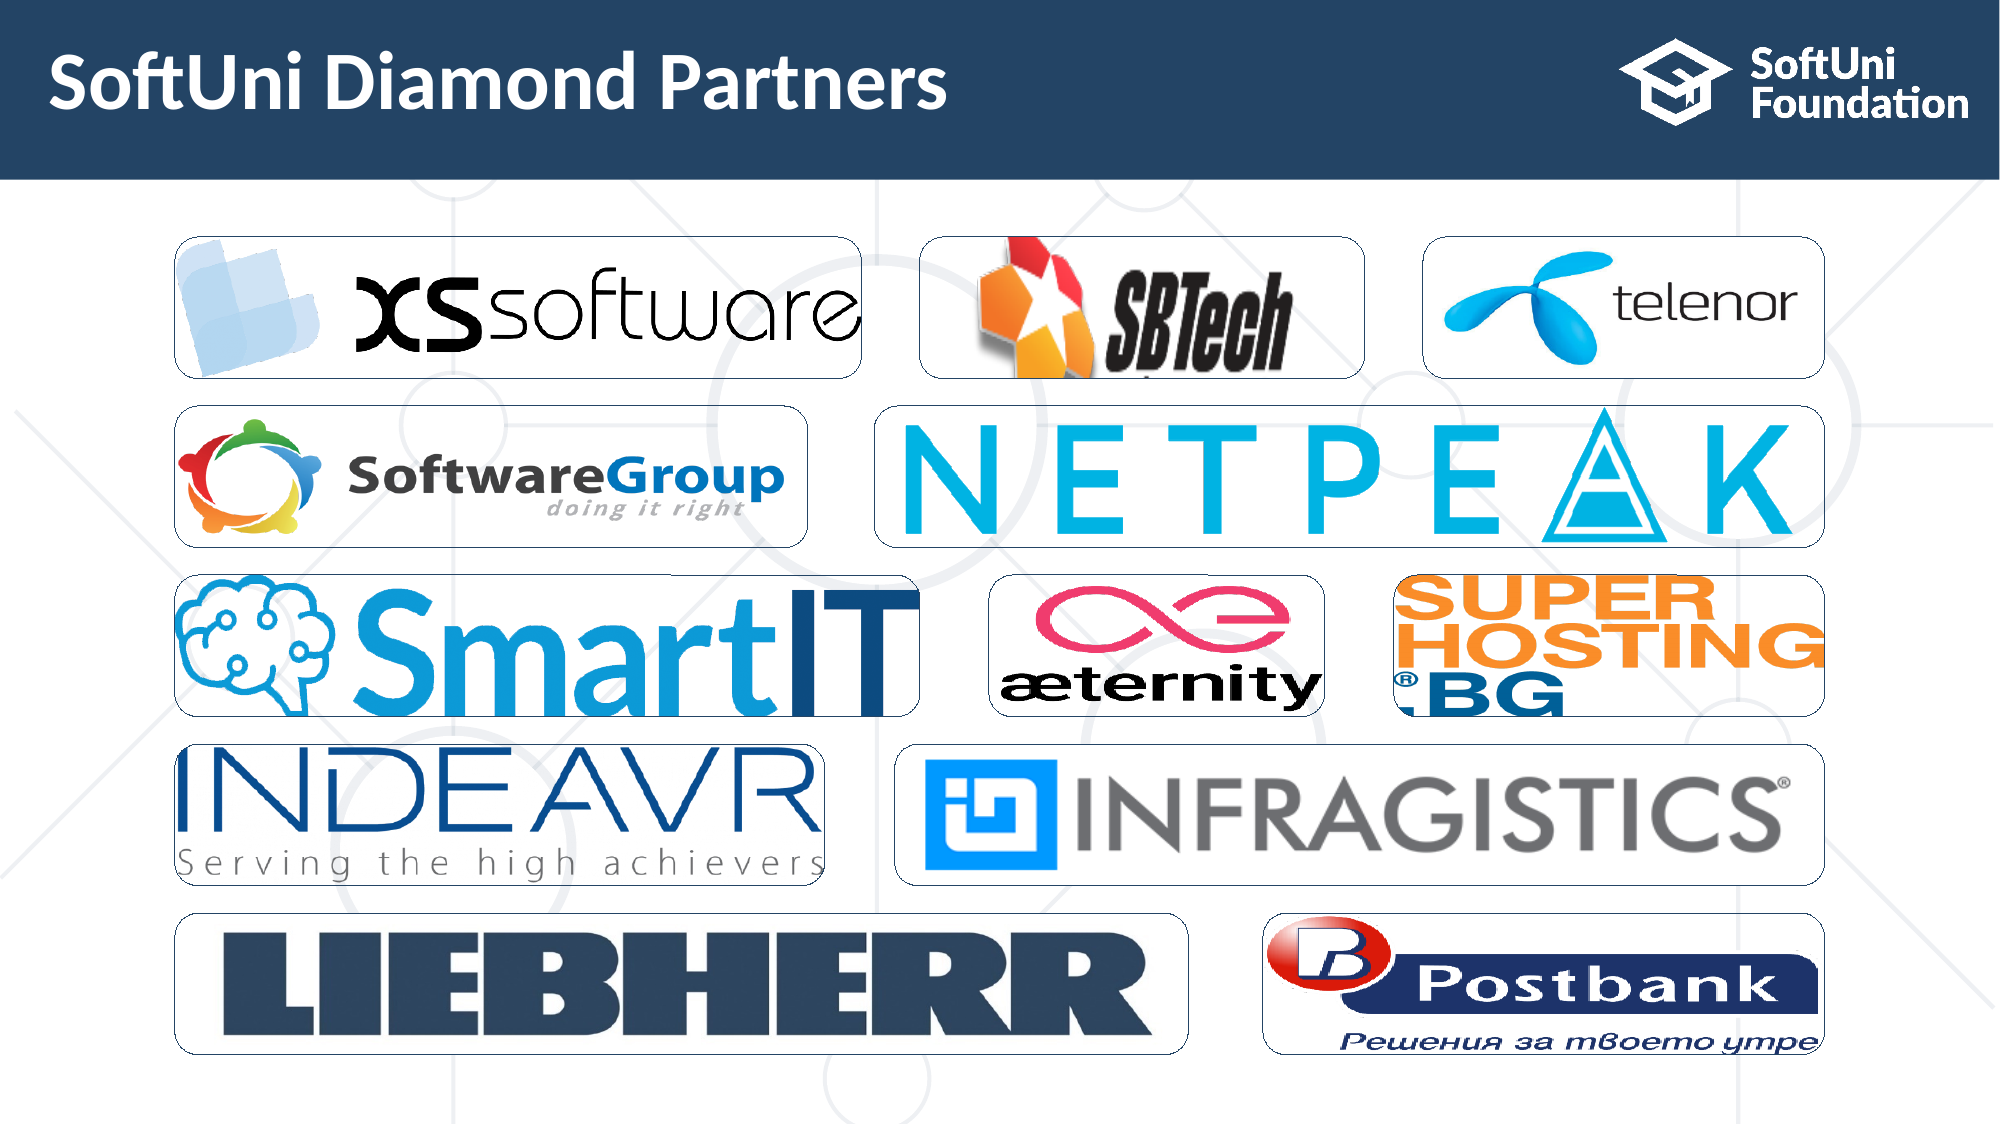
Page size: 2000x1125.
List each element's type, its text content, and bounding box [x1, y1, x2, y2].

picture [174, 631, 286, 717]
picture [1422, 236, 1825, 379]
picture [1393, 574, 1825, 717]
picture [294, 647, 304, 656]
picture [873, 405, 1825, 548]
picture [174, 574, 249, 616]
picture [516, 642, 544, 717]
picture [594, 678, 625, 702]
picture [174, 236, 862, 379]
picture [466, 642, 494, 717]
picture [894, 743, 1825, 886]
picture [610, 706, 633, 717]
picture [1262, 912, 1825, 1055]
picture [222, 615, 231, 625]
picture [233, 661, 242, 670]
picture [174, 405, 808, 548]
picture [174, 743, 825, 886]
picture [183, 585, 328, 710]
picture [262, 574, 921, 717]
picture [919, 236, 1365, 379]
picture [263, 615, 272, 625]
title SoftUni Diamond Partners [31, 16, 1591, 162]
picture [1618, 38, 1968, 126]
picture [174, 912, 1189, 1055]
picture [988, 574, 1325, 717]
